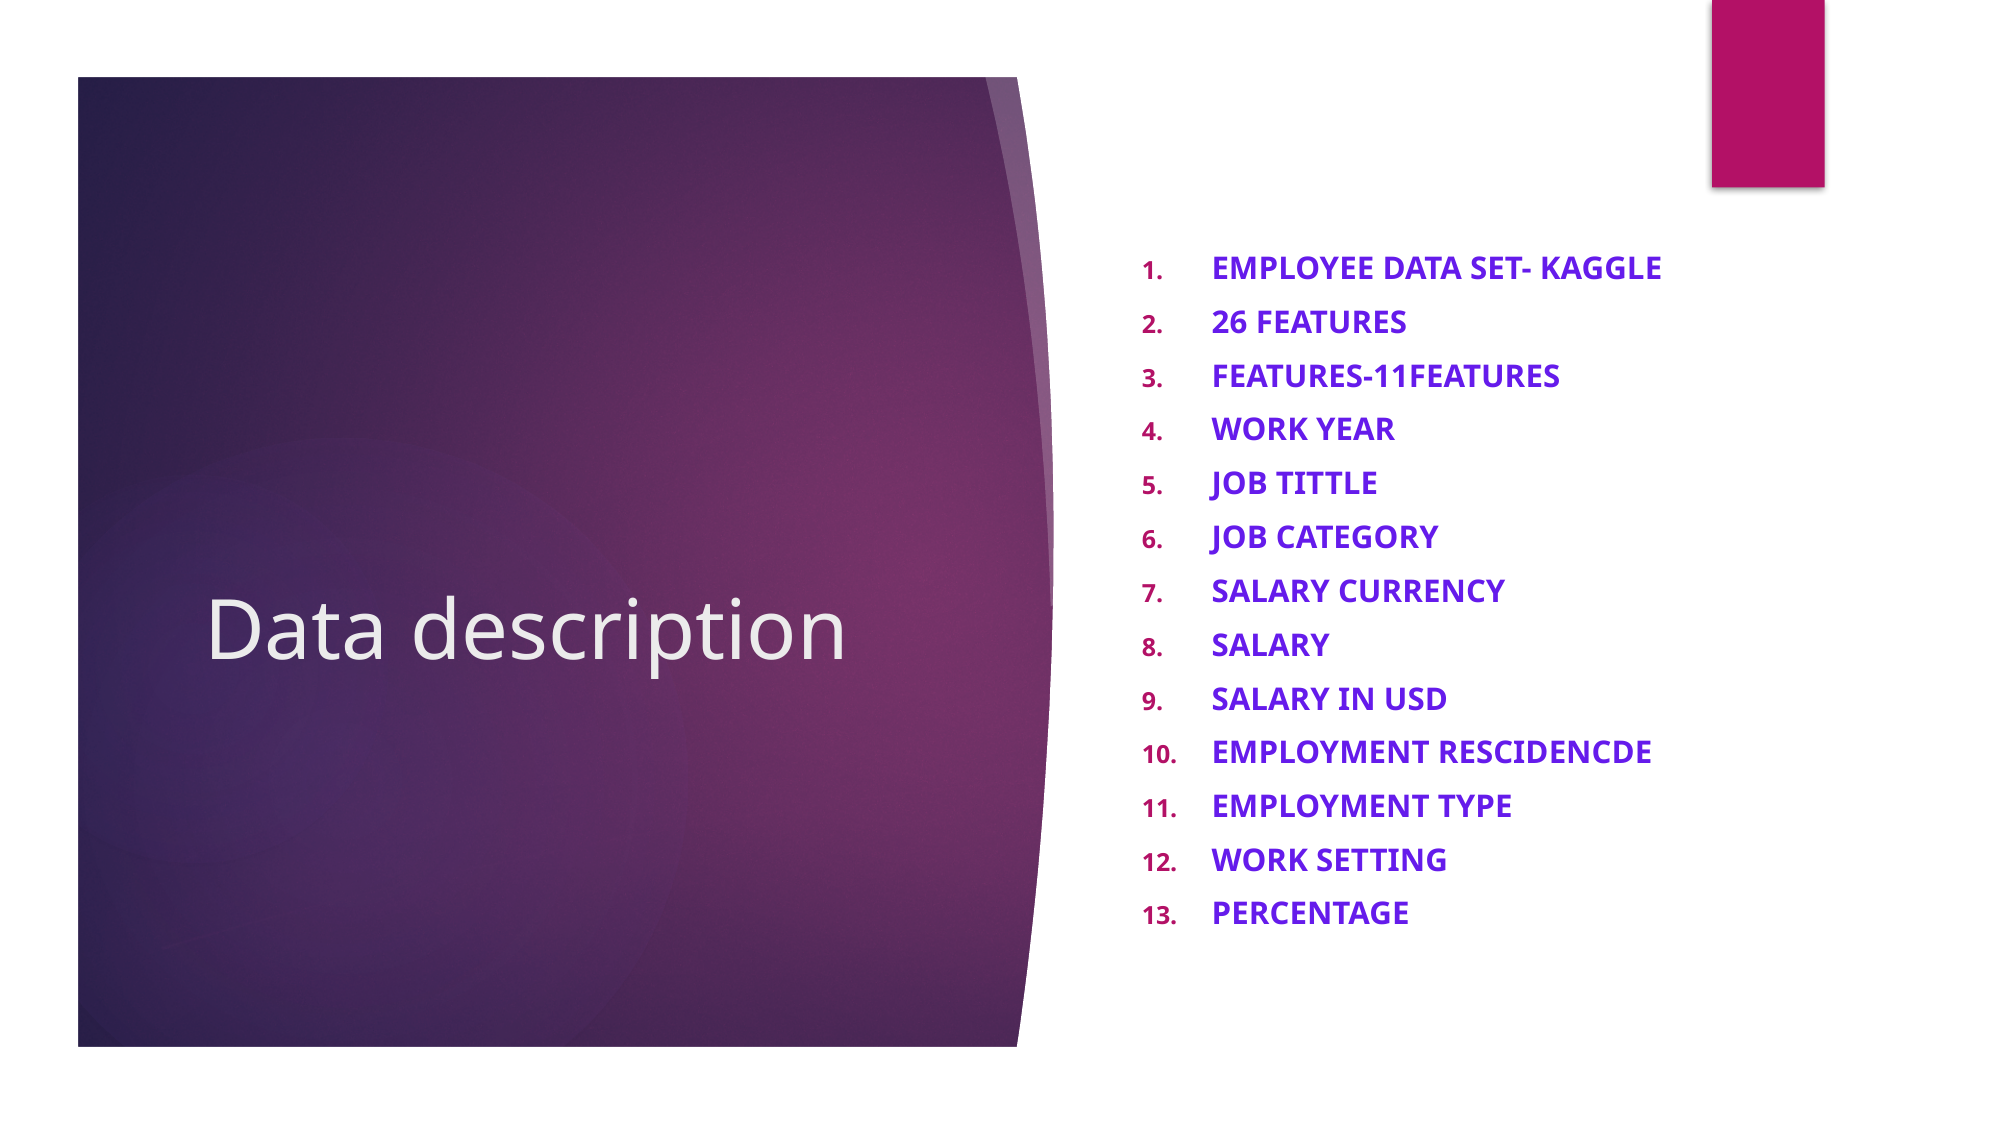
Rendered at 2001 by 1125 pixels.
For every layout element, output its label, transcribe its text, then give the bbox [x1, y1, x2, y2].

title Data description [189, 439, 904, 814]
list Employee data set- kaggle 26 features Features-11features Work year Job tittle Job category Salary currency Salary Salary in usd Employment rescidencde Employment type Work setting percentage [1126, 240, 1893, 947]
